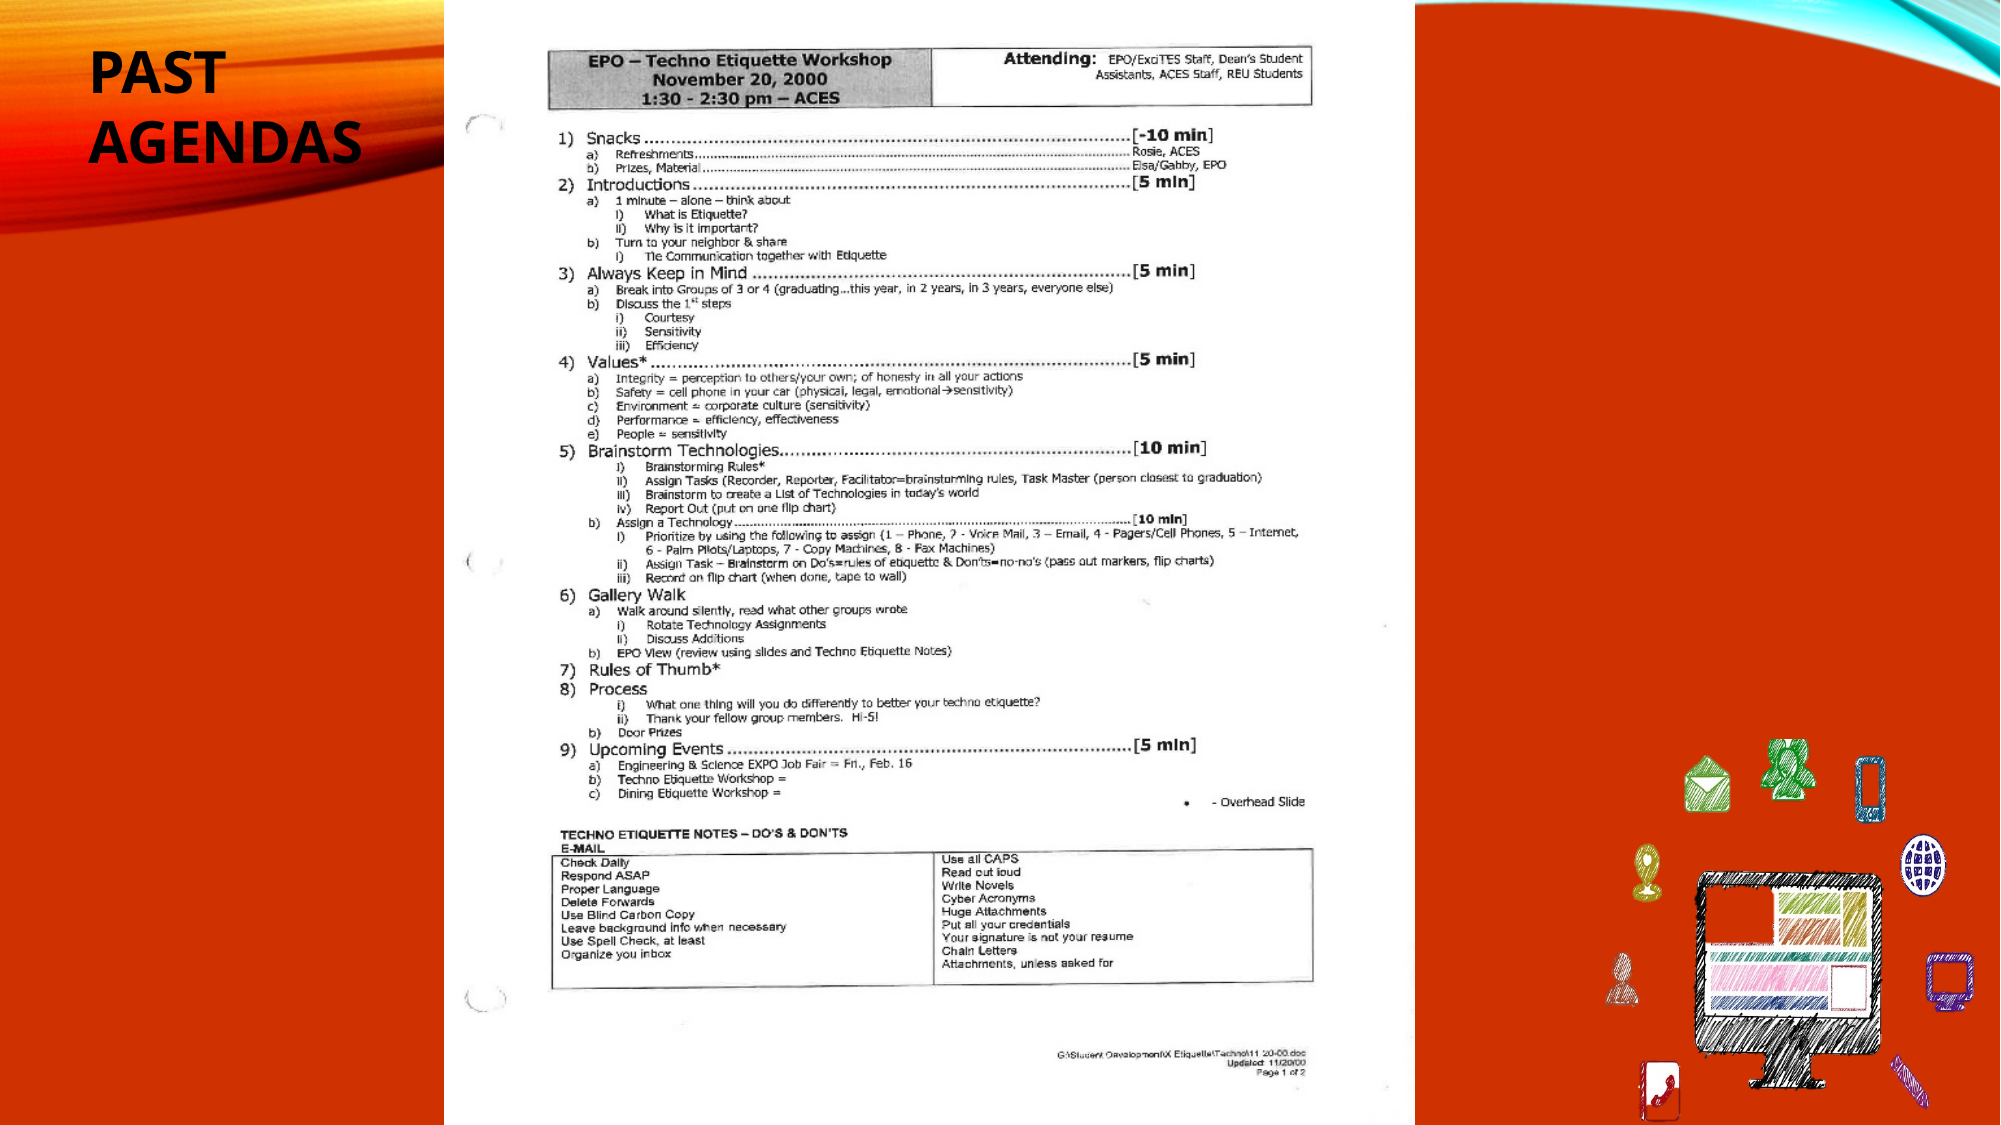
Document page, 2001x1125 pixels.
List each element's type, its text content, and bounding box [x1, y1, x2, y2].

picture [1416, 0, 2000, 237]
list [444, 0, 1416, 1125]
picture [1527, 707, 2001, 1125]
text_box PAST AGENDAS [73, 28, 395, 183]
picture [0, 0, 444, 237]
